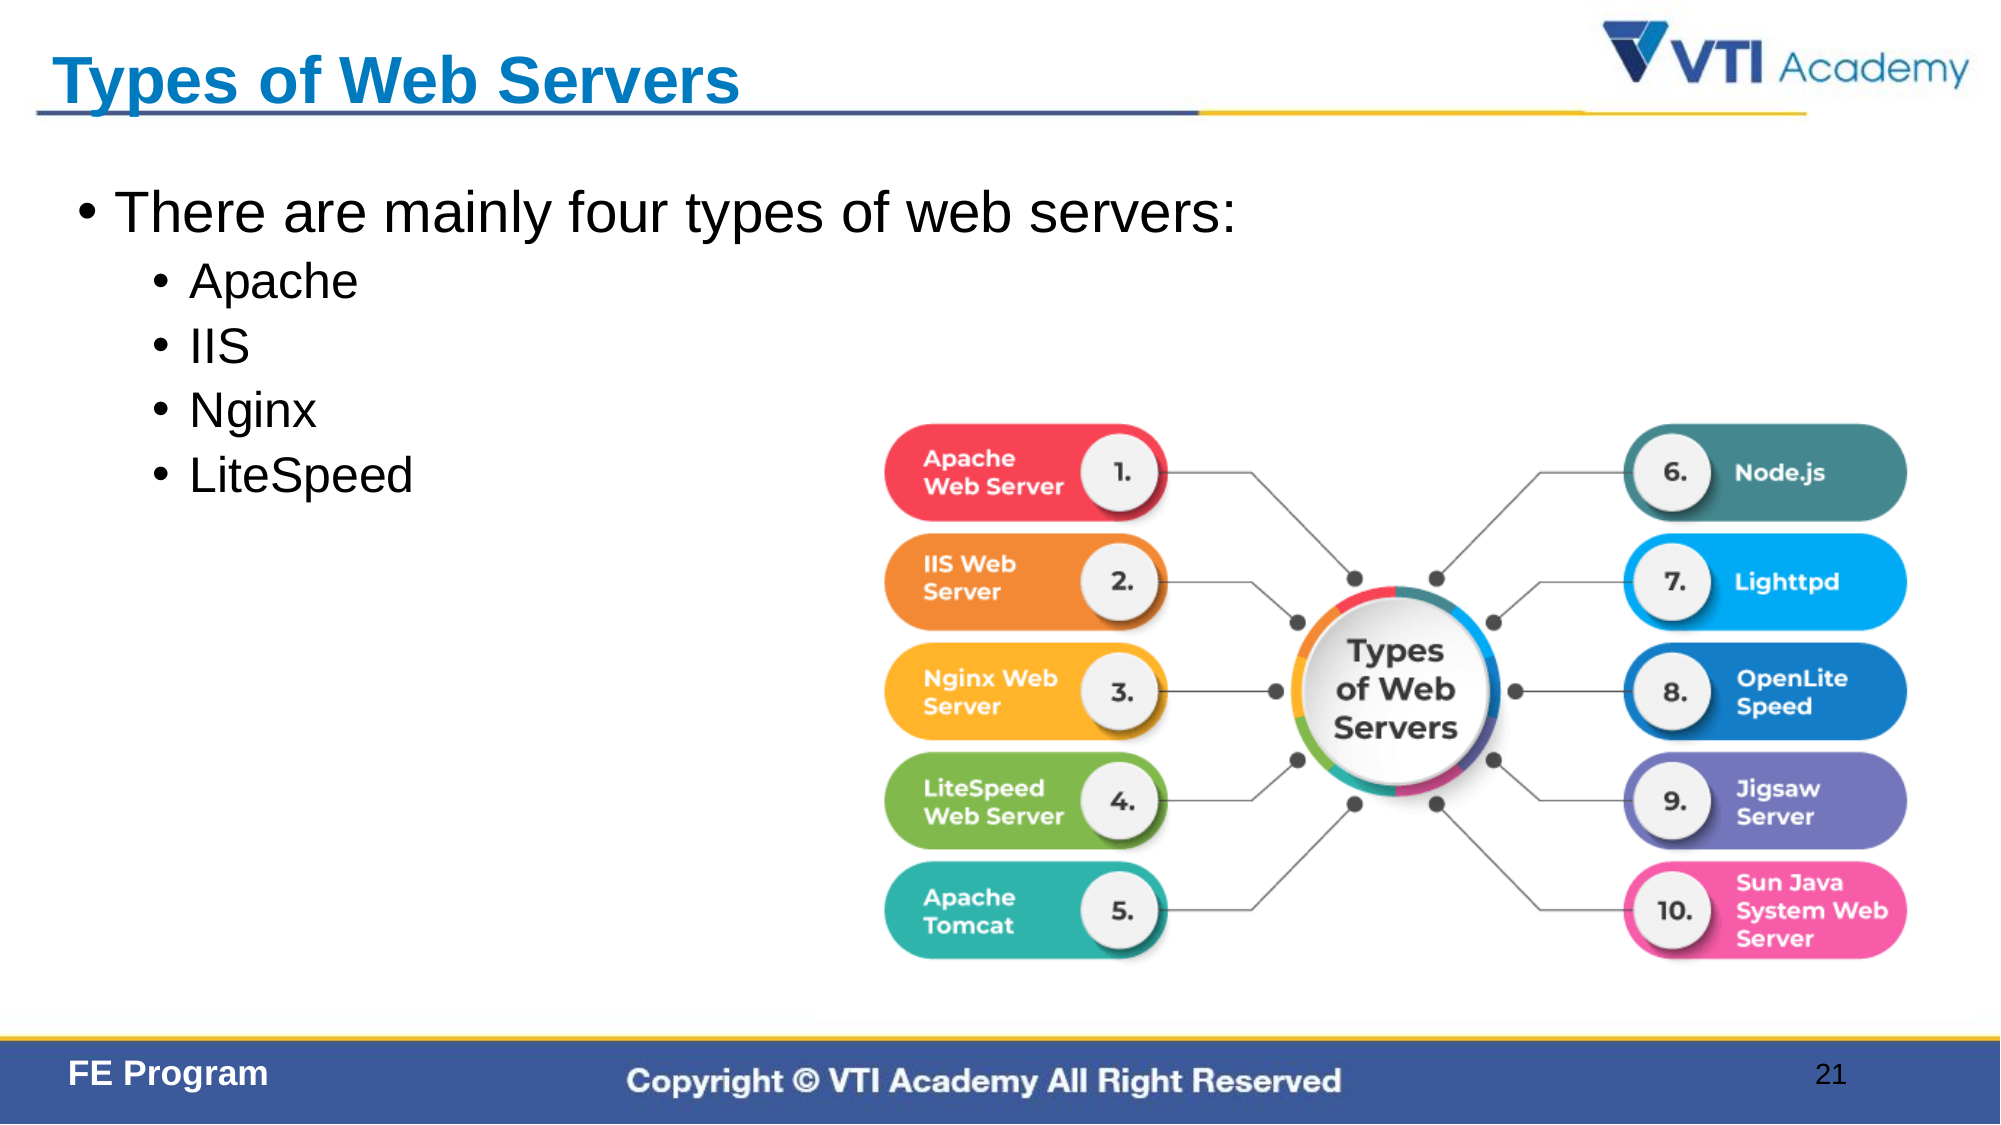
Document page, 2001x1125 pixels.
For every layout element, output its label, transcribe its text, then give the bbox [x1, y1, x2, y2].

slide_number 21 [1412, 1042, 1863, 1103]
picture [0, 1, 2000, 1124]
list There are mainly four types of web servers: Apache IIS Nginx LiteSpeed [62, 174, 1908, 889]
title Types of Web Servers [37, 37, 1763, 127]
